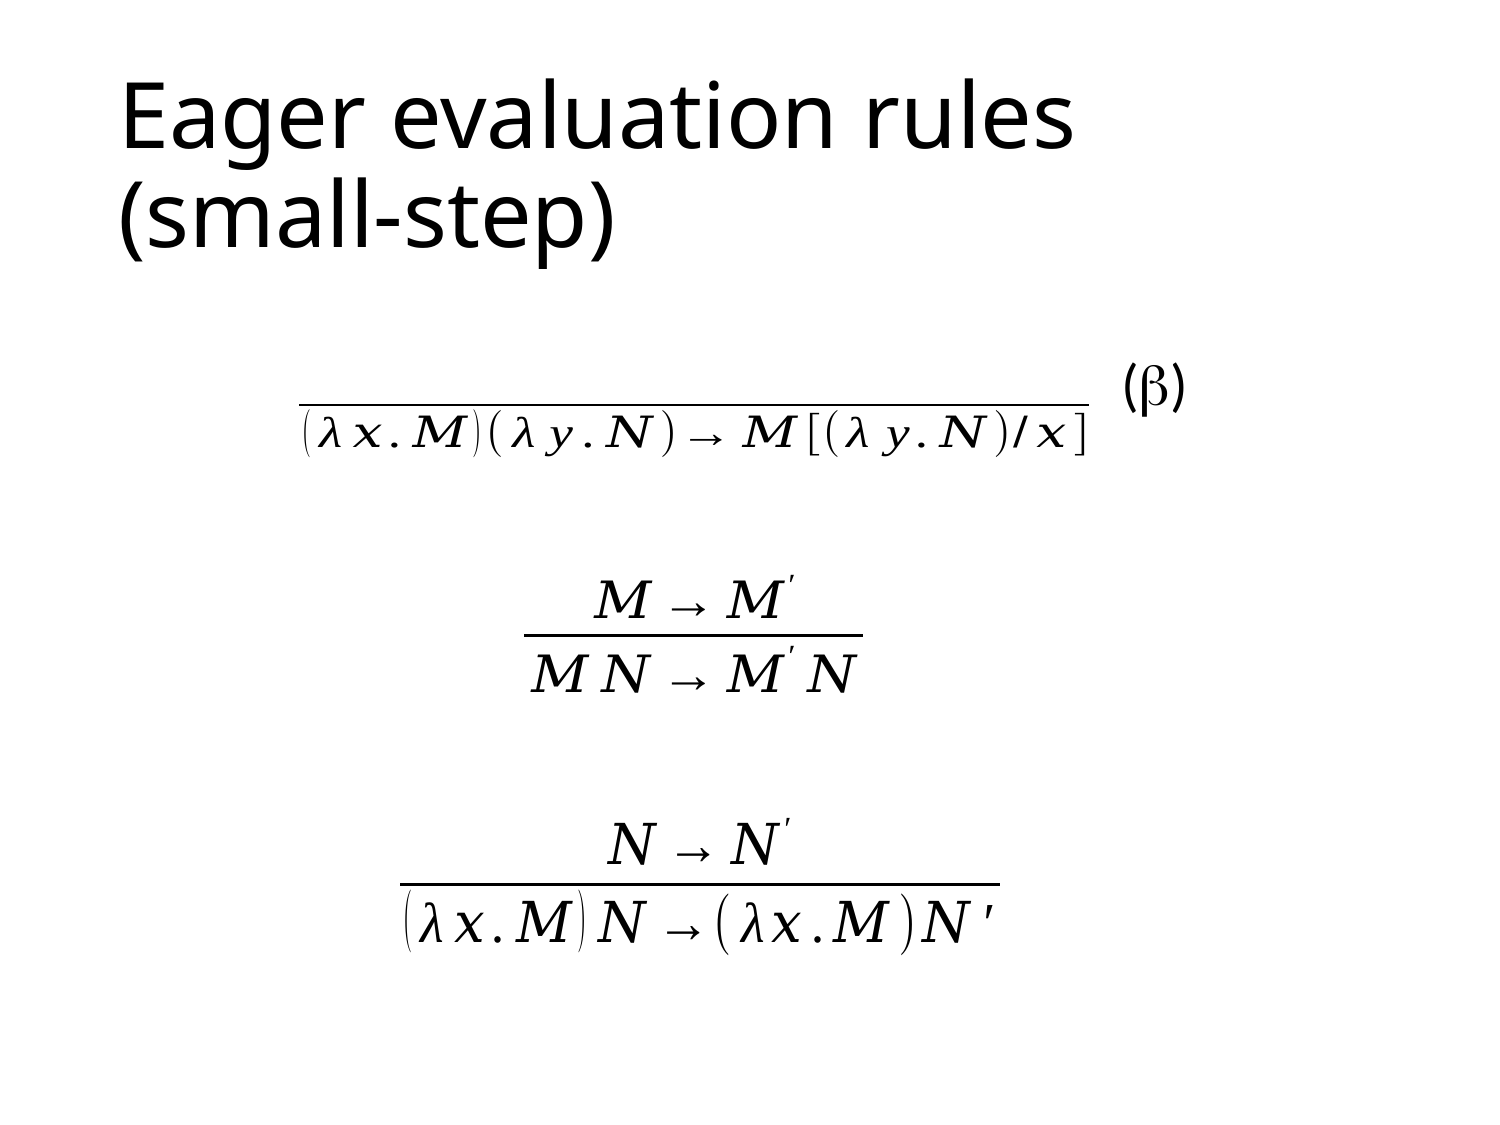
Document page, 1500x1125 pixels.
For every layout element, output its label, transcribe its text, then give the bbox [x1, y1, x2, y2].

title Eager evaluation rules (small-step) [103, 59, 1397, 278]
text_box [295, 339, 1205, 461]
